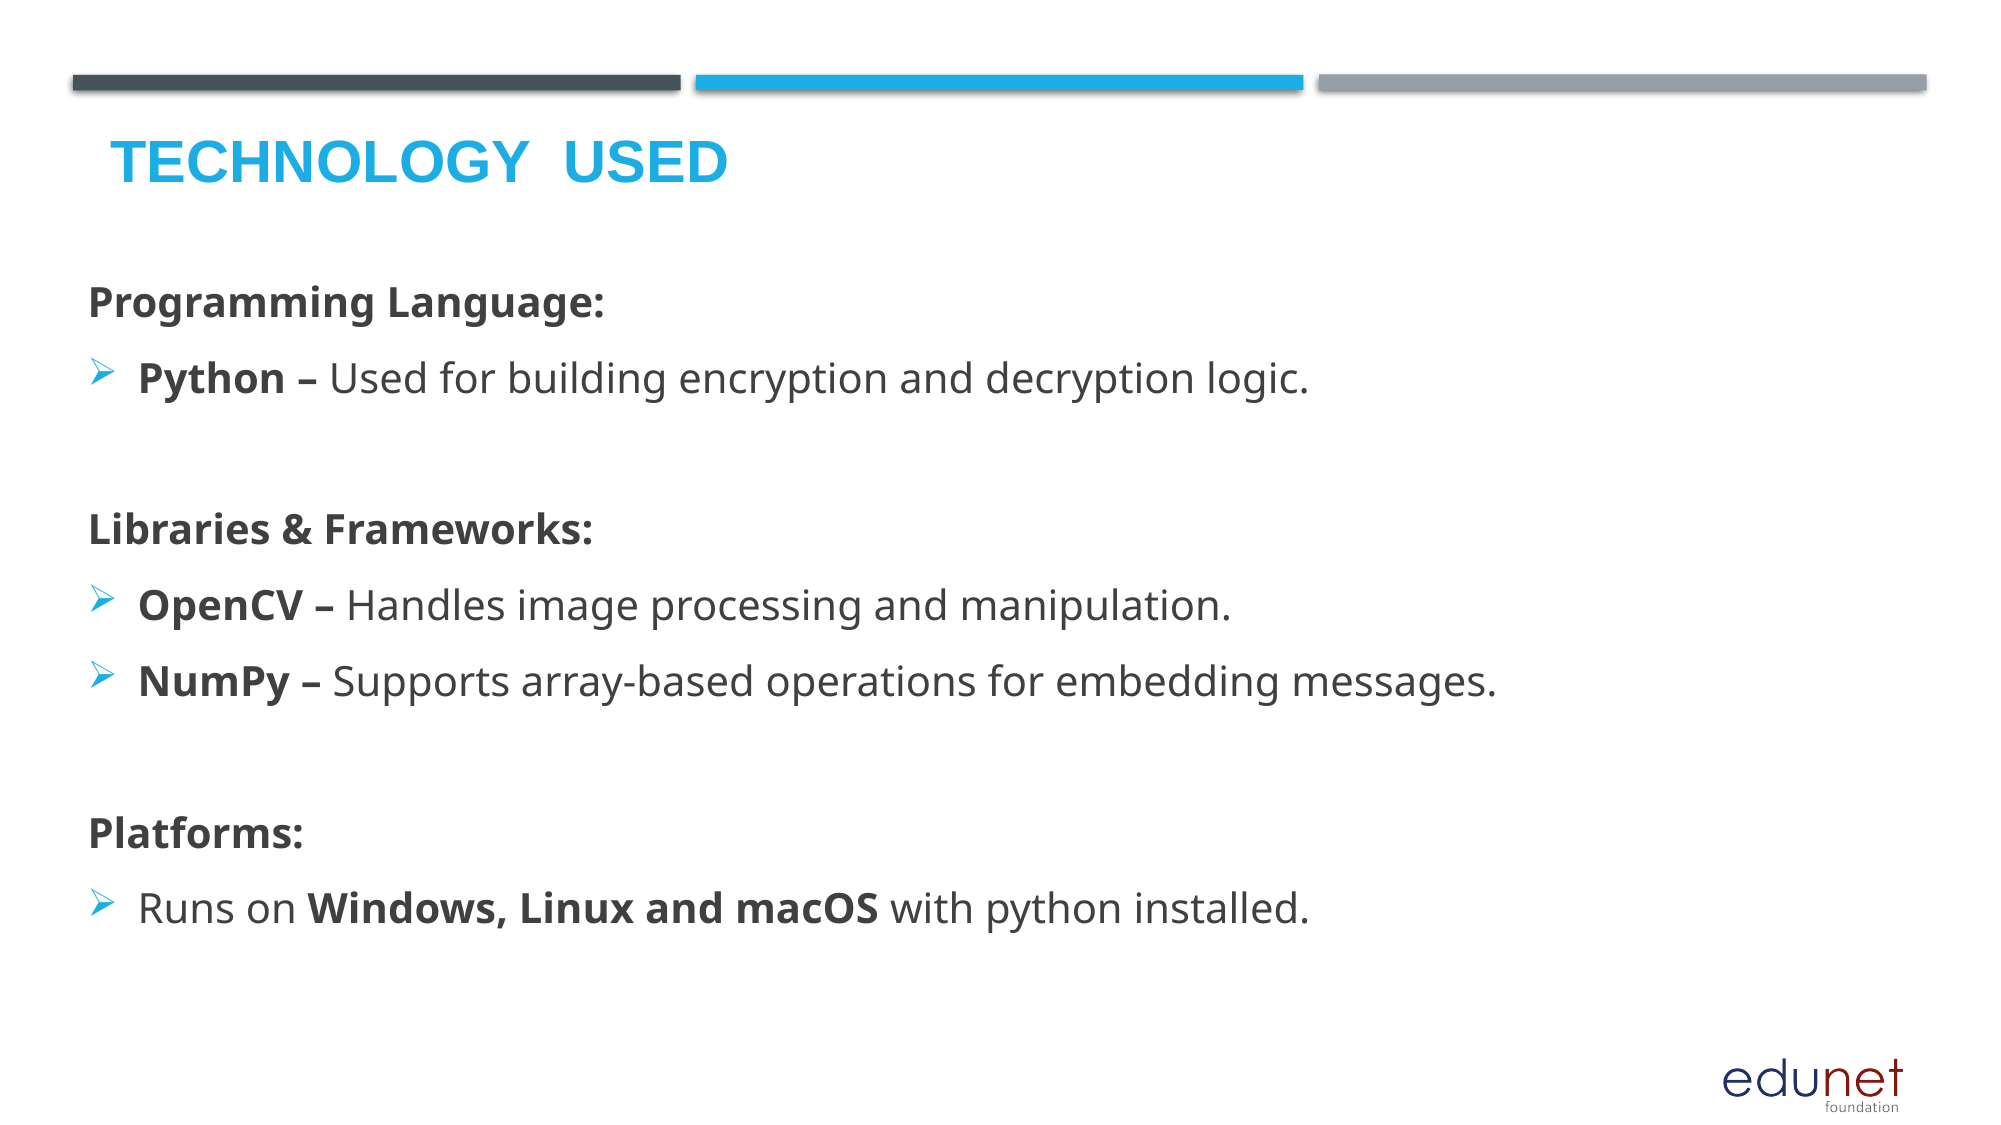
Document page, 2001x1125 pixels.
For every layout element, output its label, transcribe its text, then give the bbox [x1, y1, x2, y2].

list Programming Language: Python – Used for building encryption and decryption logic. Libraries & Frameworks: OpenCV – Handles image processing and manipulation. NumPy – Supports array-based operations for embedding messages. Platforms: Runs on Windows, Linux and macOS with python installed. [72, 178, 1978, 1091]
picture [1719, 1091, 1905, 1116]
title Technology used [95, 115, 1905, 178]
